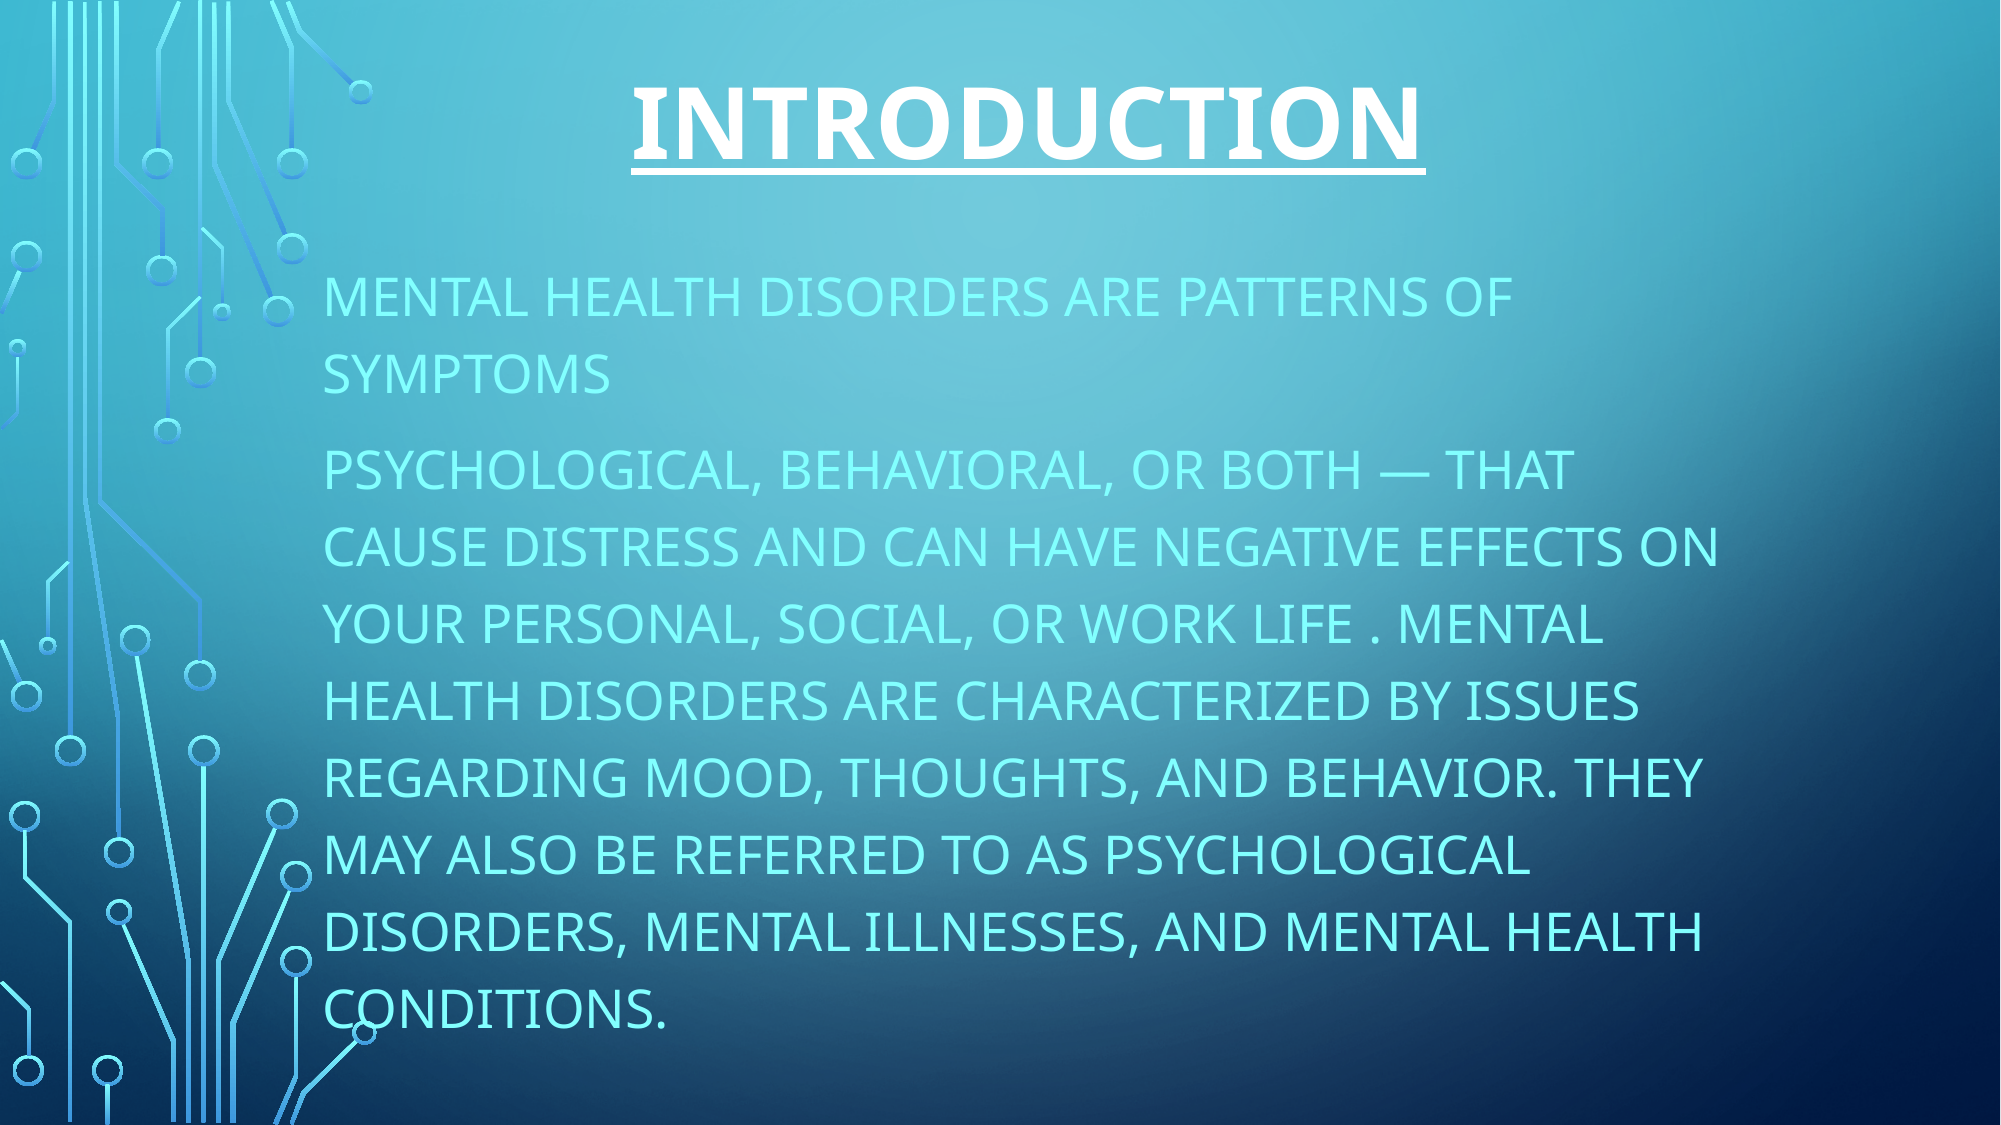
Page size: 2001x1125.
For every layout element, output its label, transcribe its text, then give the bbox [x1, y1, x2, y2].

title introduction [307, 36, 1750, 190]
subtitle Mental health disorders are patterns of symptoms psychological, behavioral, or both — that cause distress and can have negative effects on your personal, social, or work life . Mental health disorders are characterized by issues regarding mood, thoughts, and behavior. They may also be referred to as psychological disorders, mental illnesses, and mental health conditions. [307, 242, 1750, 1062]
